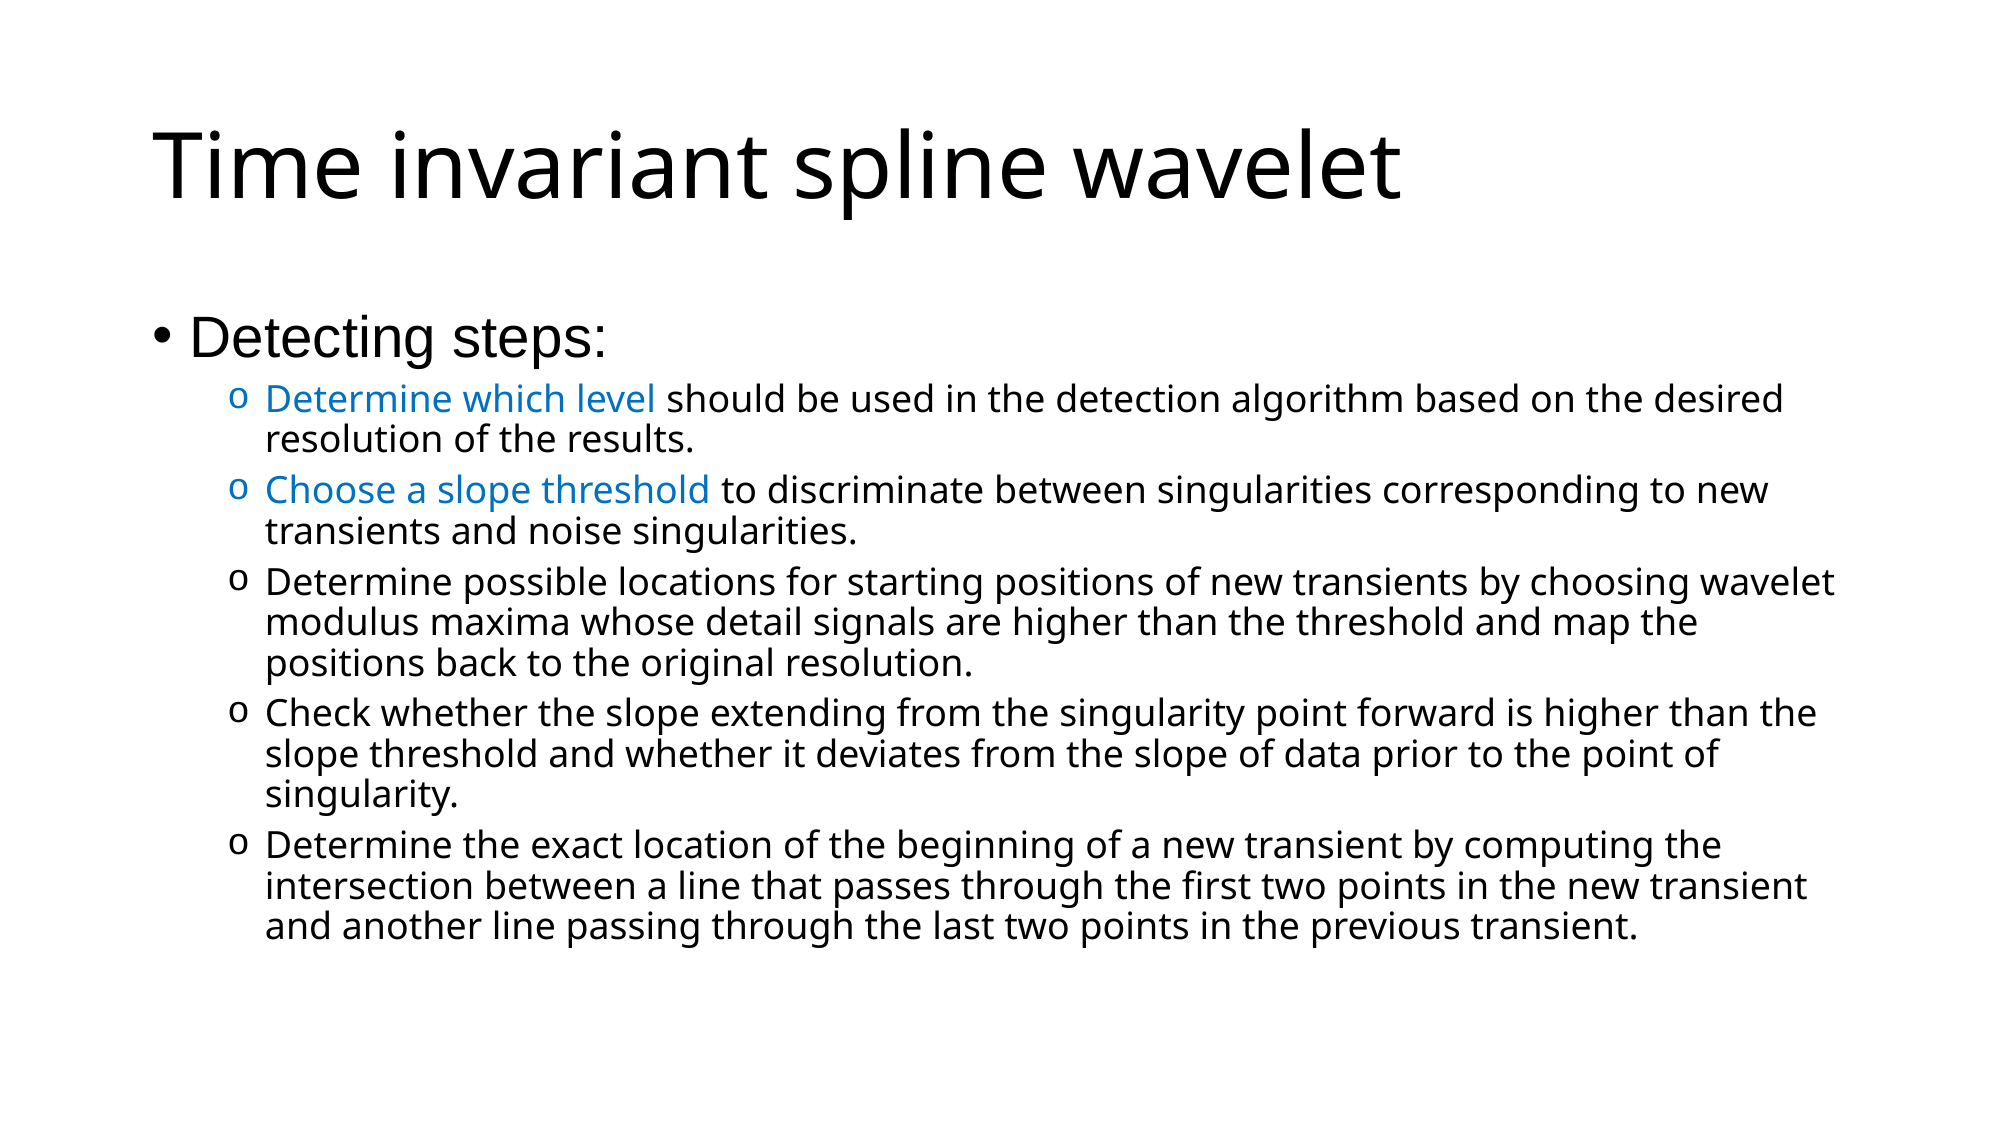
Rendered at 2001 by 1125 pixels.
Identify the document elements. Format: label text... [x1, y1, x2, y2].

list Detecting steps: Determine which level should be used in the detection algorithm based on the desired resolution of the results. Choose a slope threshold to discriminate between singularities corresponding to new transients and noise singularities. Determine possible locations for starting positions of new transients by choosing wavelet modulus maxima whose detail signals are higher than the threshold and map the positions back to the original resolution. Check whether the slope extending from the singularity point forward is higher than the slope threshold and whether it deviates from the slope of data prior to the point of singularity. Determine the exact location of the beginning of a new transient by computing the intersection between a line that passes through the first two points in the new transient and another line passing through the last two points in the previous transient. [137, 299, 1863, 1014]
title Time invariant spline wavelet [137, 59, 1863, 278]
